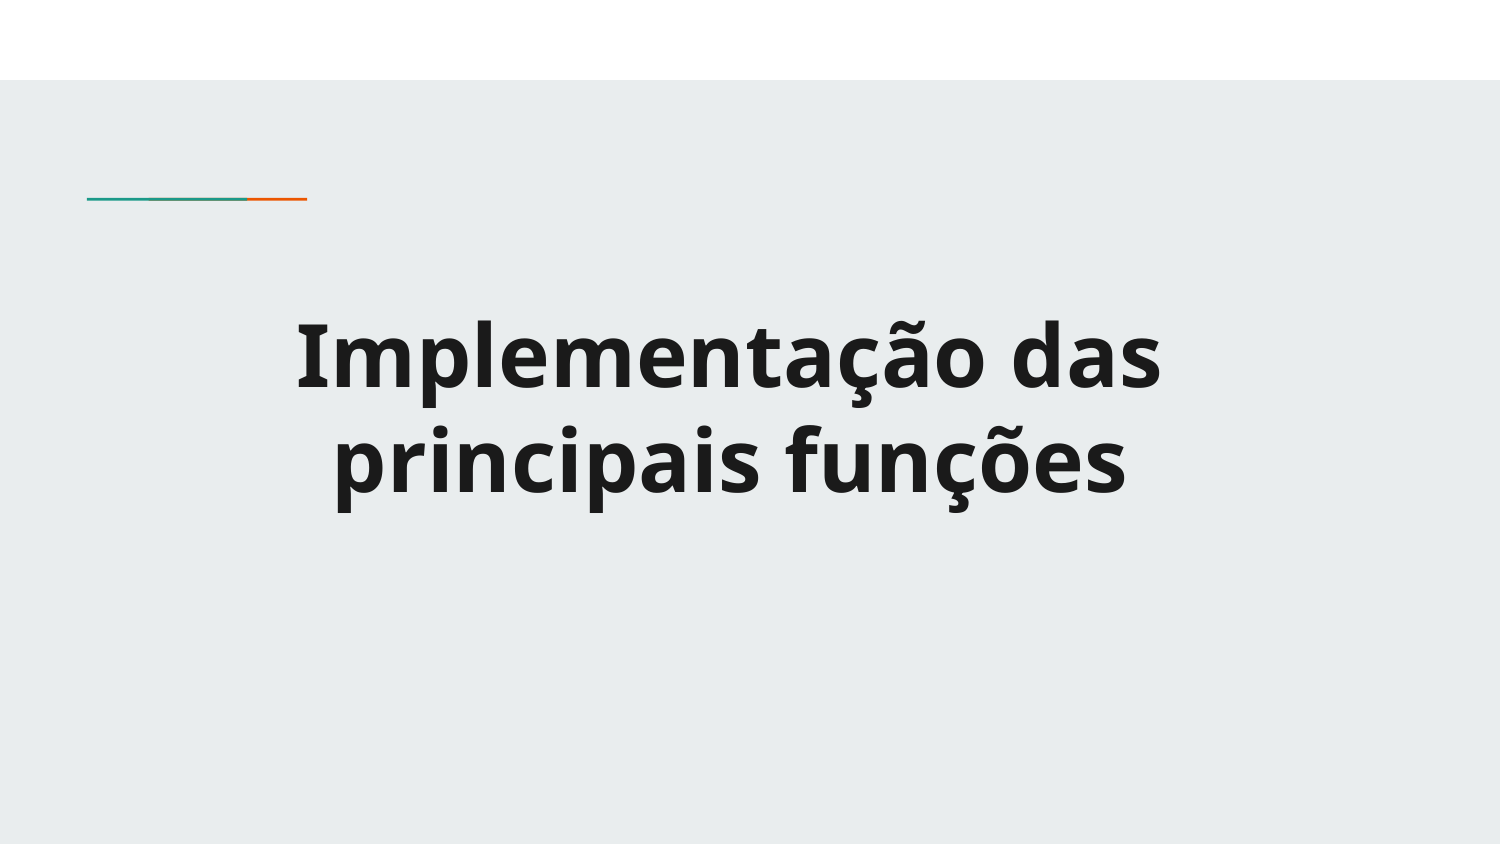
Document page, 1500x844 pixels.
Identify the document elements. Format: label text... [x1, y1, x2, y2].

title Implementação das principais funções [99, 285, 1361, 559]
